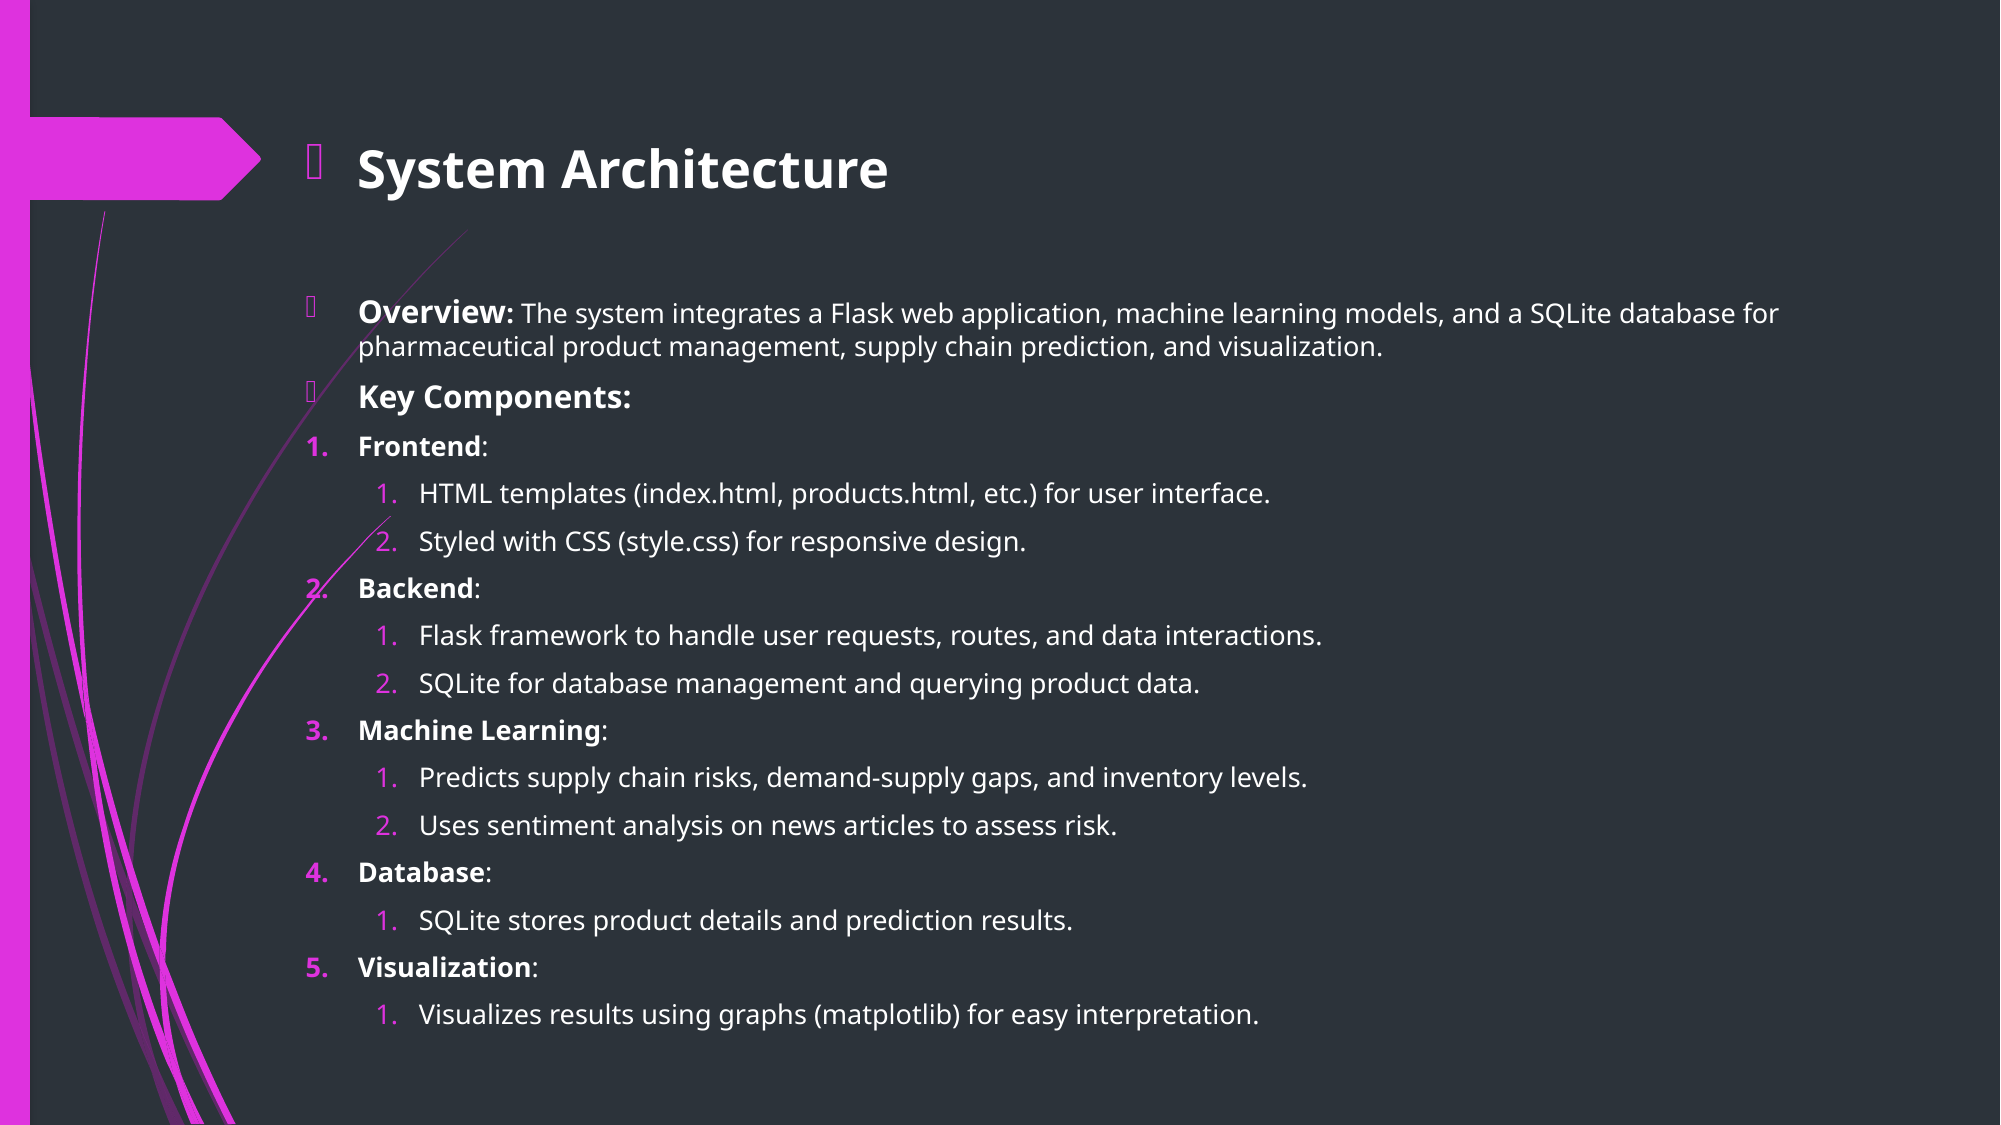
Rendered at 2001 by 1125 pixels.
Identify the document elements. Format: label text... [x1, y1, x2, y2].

list System Architecture Overview: The system integrates a Flask web application, machine learning models, and a SQLite database for pharmaceutical product management, supply chain prediction, and visualization. Key Components: Frontend: HTML templates (index.html, products.html, etc.) for user interface. Styled with CSS (style.css) for responsive design. Backend: Flask framework to handle user requests, routes, and data interactions. SQLite for database management and querying product data. Machine Learning: Predicts supply chain risks, demand-supply gaps, and inventory levels. Uses sentiment analysis on news articles to assess risk. Database: SQLite stores product details and prediction results. Visualization: Visualizes results using graphs (matplotlib) for easy interpretation. [290, 80, 1916, 1045]
